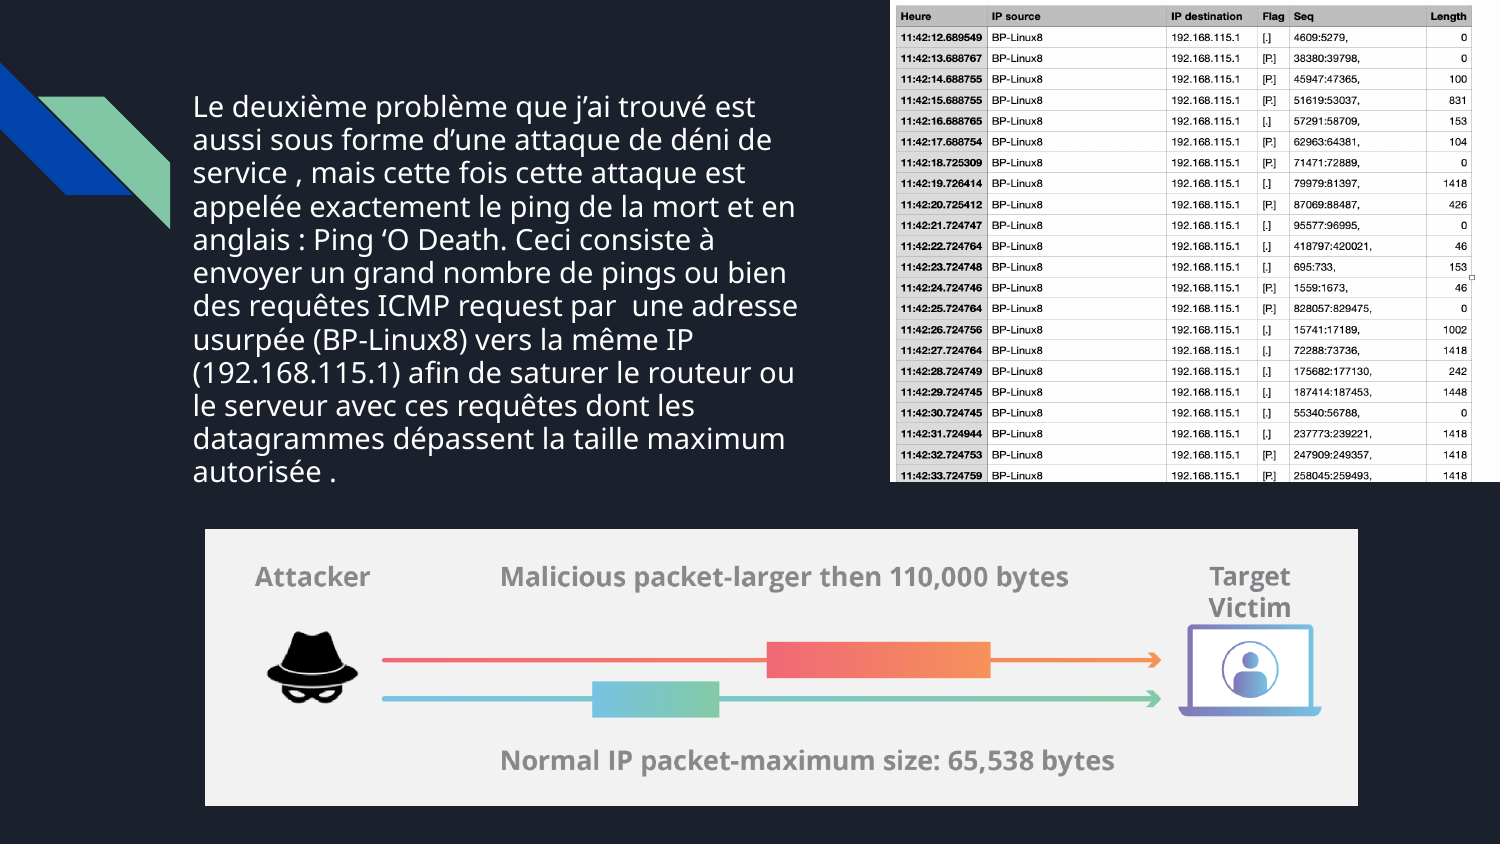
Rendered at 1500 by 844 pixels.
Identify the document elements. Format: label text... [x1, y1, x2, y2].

list Le deuxième problème que j’ai trouvé est aussi sous forme d’une attaque de déni de service , mais cette fois cette attaque est appelée exactement le ping de la mort et en anglais : Ping ‘O Death. Ceci consiste à envoyer un grand nombre de pings ou bien des requêtes ICMP request par une adresse usurpée (BP-Linux8) vers la même IP (192.168.115.1) afin de saturer le routeur ou le serveur avec ces requêtes dont les datagrammes dépassent la taille maximum autorisée . [177, 76, 818, 616]
picture [205, 529, 1358, 806]
picture [890, 0, 1500, 482]
